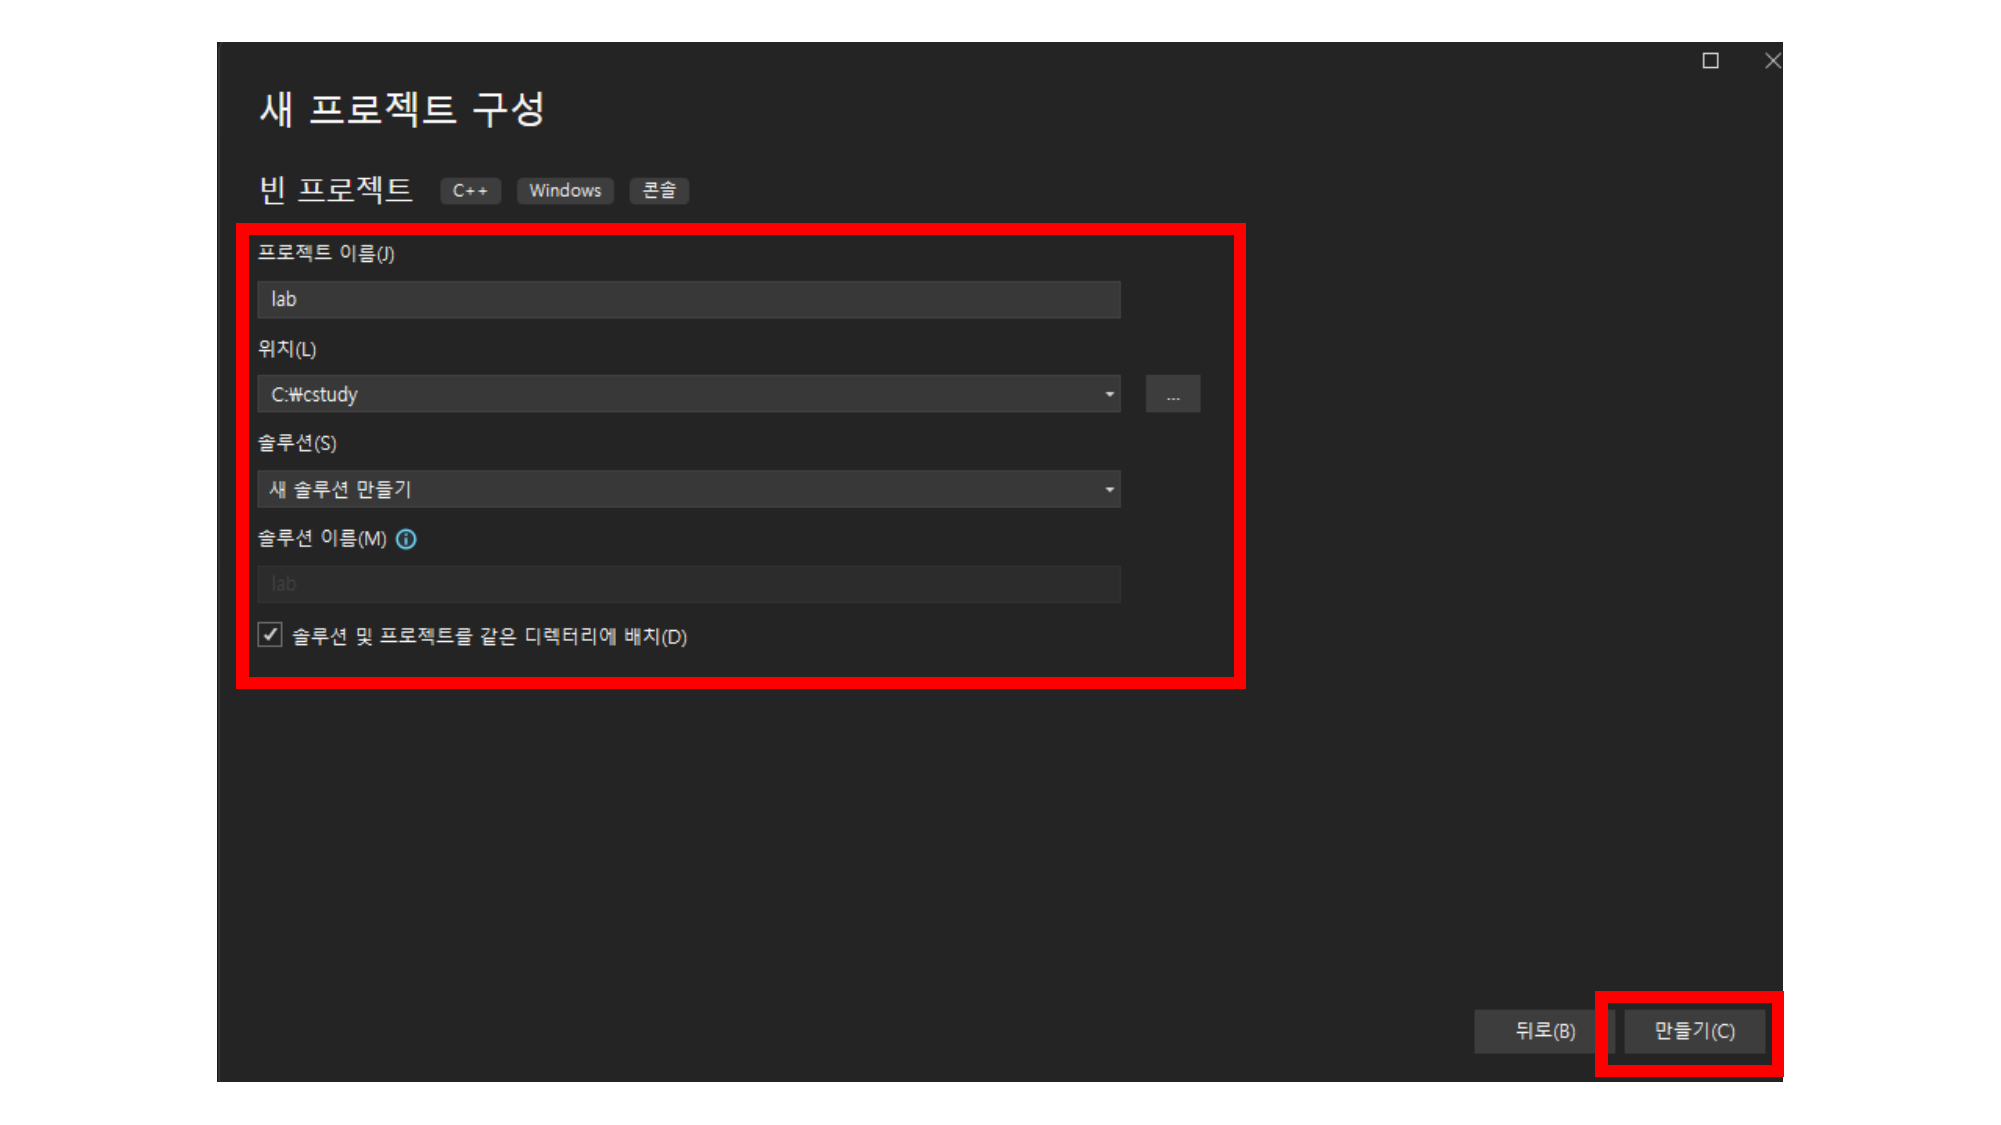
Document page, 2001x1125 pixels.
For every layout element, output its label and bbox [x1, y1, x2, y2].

picture [217, 42, 1783, 1083]
